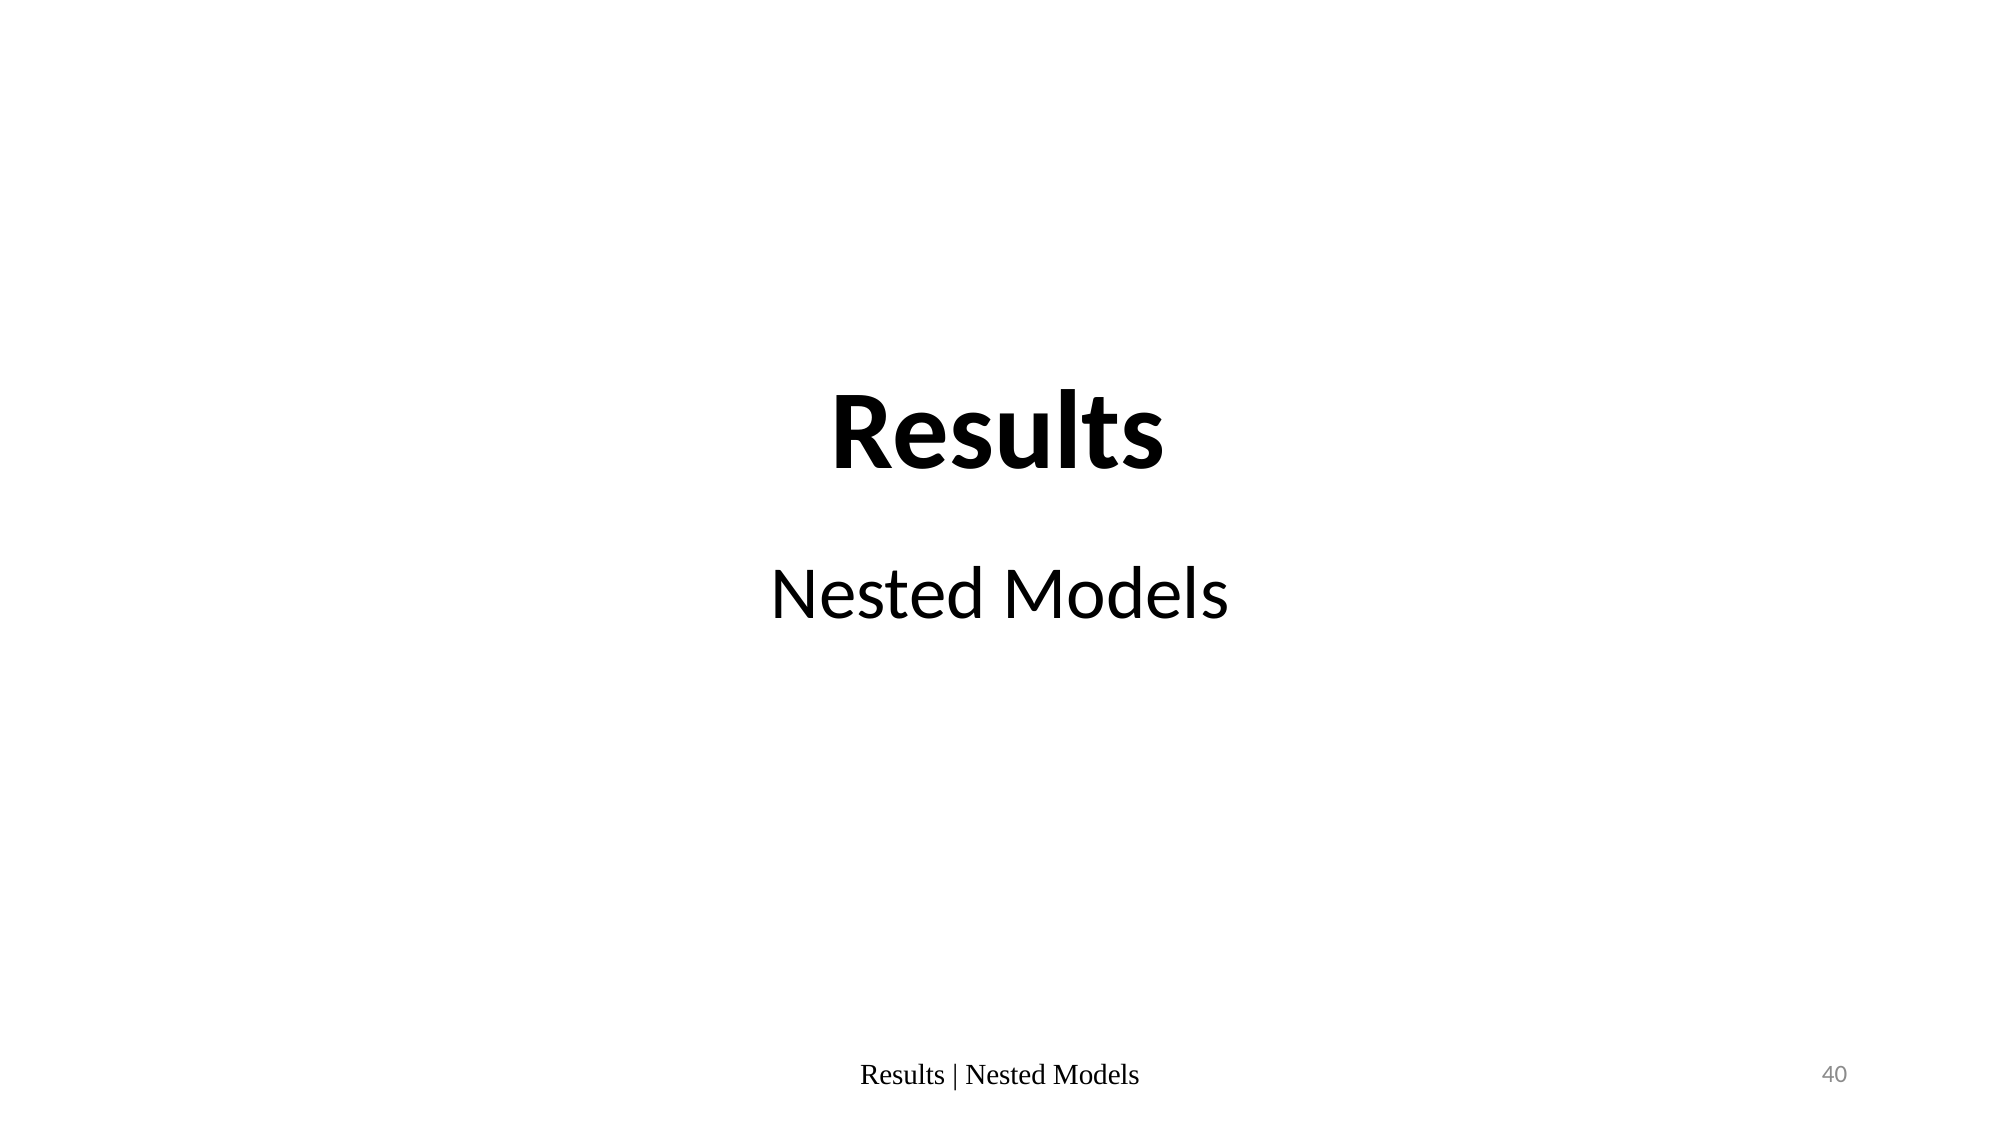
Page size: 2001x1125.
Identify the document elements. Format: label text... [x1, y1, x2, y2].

text_box Nested Models [457, 536, 1543, 641]
text_box Results [322, 349, 1675, 499]
slide_number 40 [1412, 1042, 1863, 1103]
footer Results | Nested Models [662, 1042, 1338, 1103]
